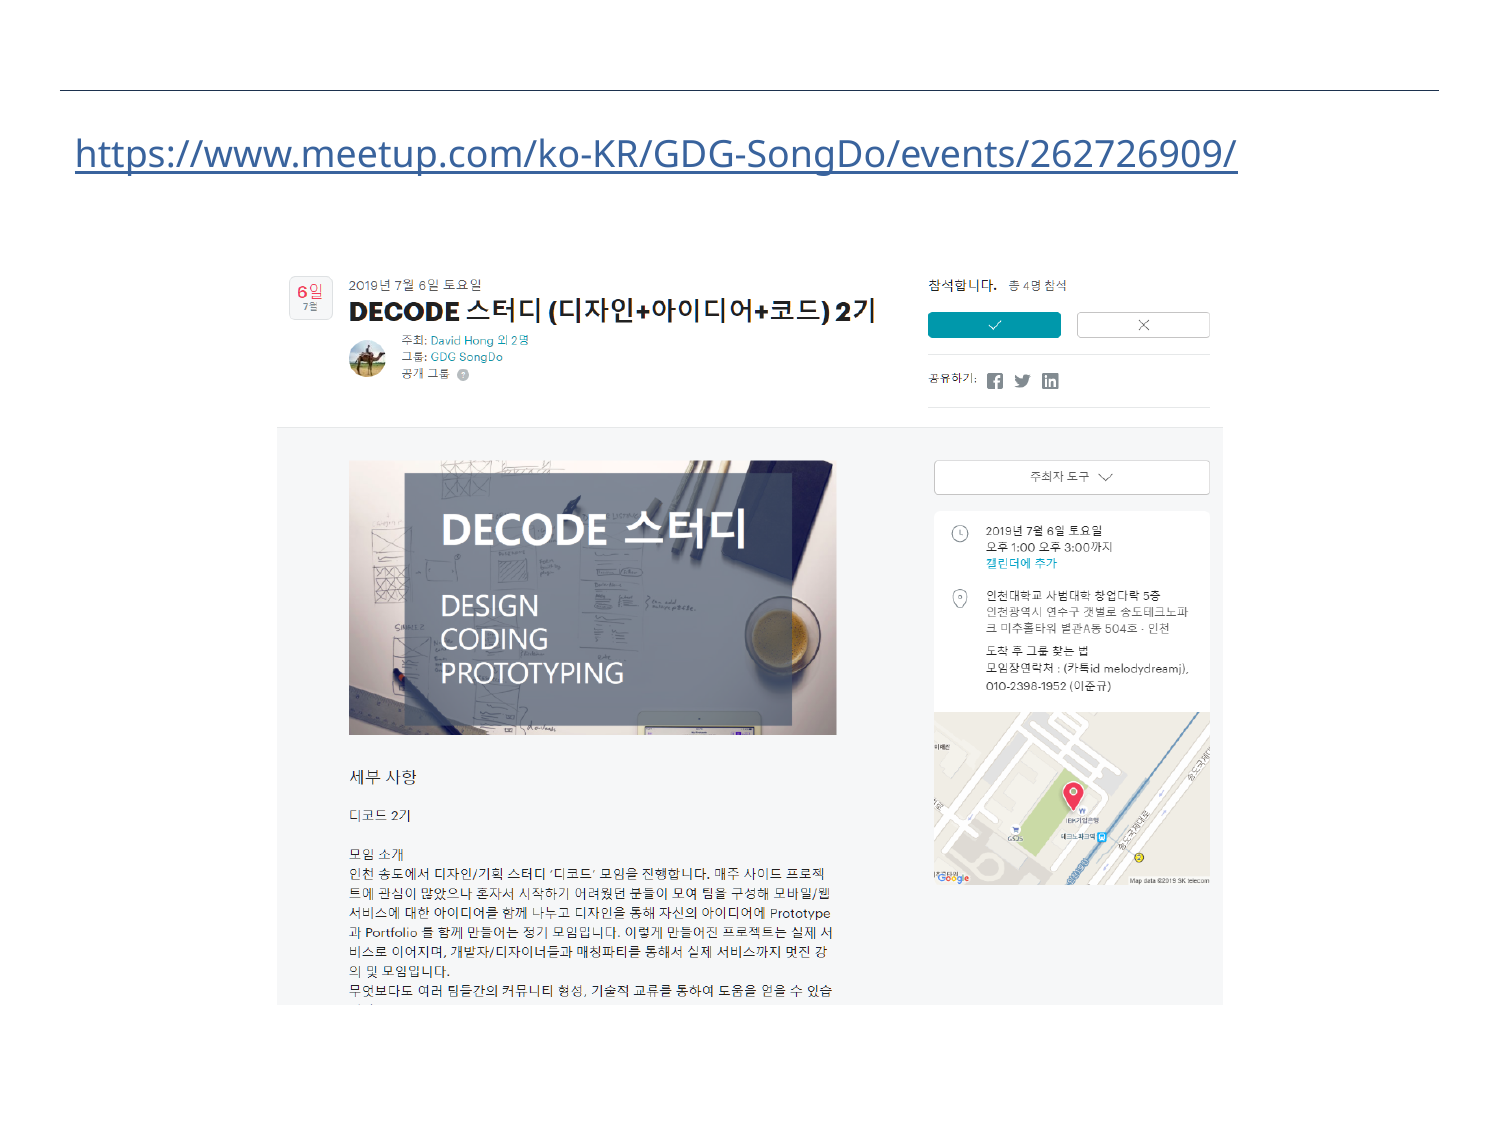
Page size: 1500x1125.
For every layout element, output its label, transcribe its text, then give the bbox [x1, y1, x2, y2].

text_box https://www.meetup.com/ko-KR/GDG-SongDo/events/262726909/ [59, 123, 1439, 189]
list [277, 262, 1223, 1006]
